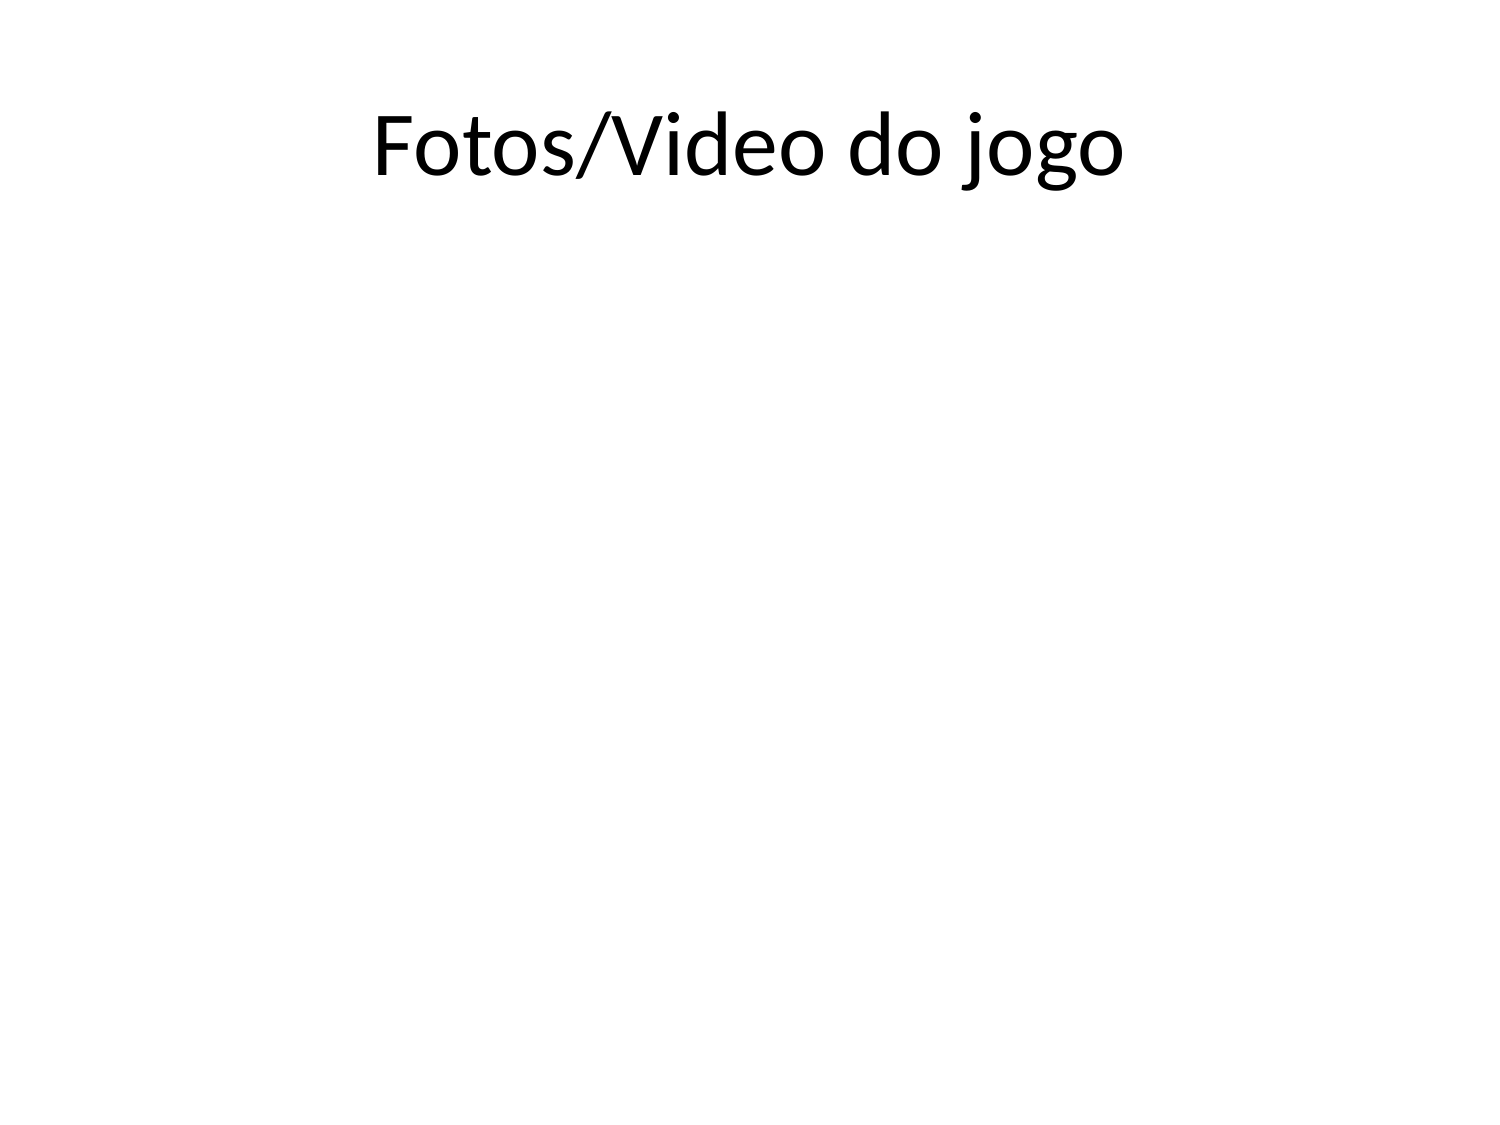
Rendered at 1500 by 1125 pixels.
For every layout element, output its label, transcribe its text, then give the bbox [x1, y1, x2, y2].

title Fotos/Video do jogo [75, 45, 1425, 233]
